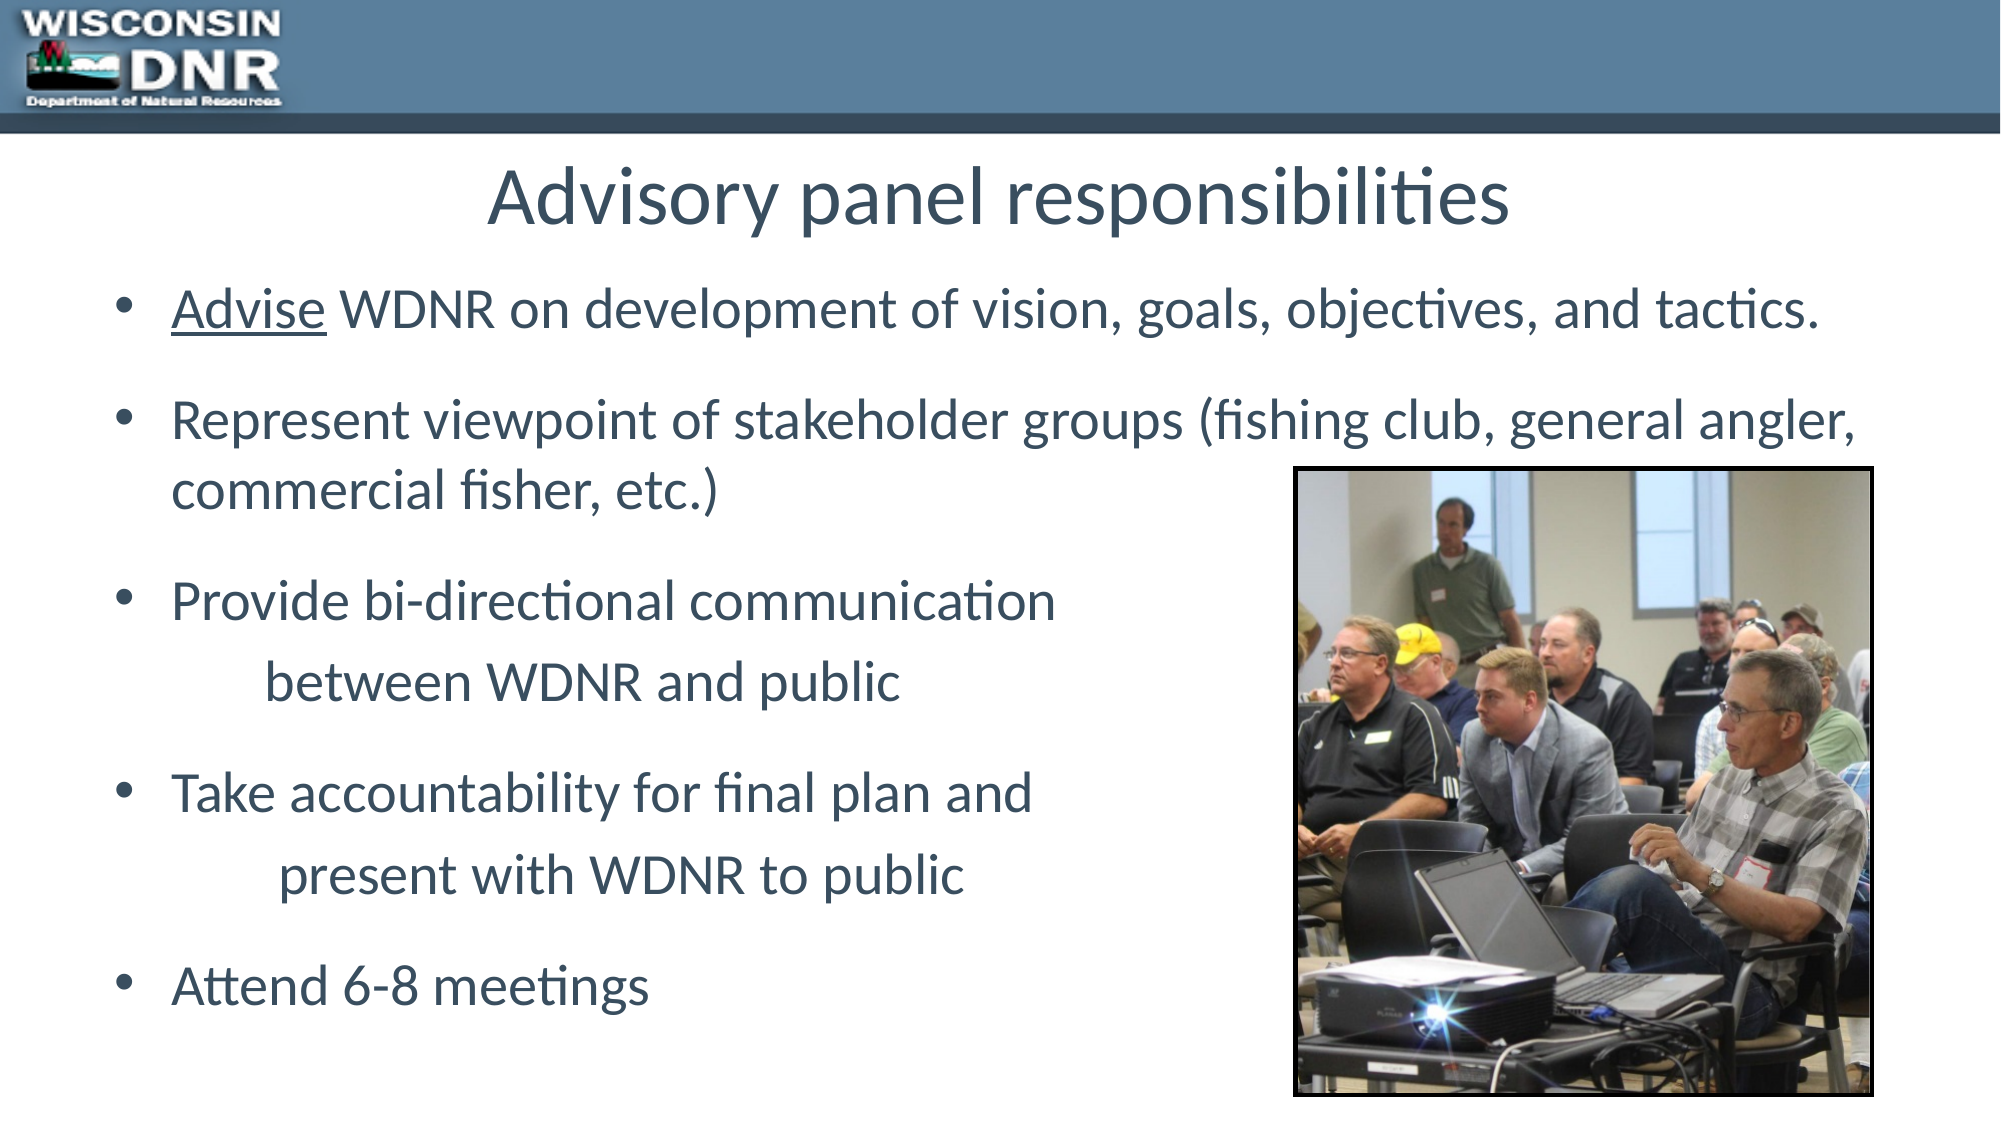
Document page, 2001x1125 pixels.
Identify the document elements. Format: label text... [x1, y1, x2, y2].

picture [0, 0, 2001, 1125]
list Advise WDNR on development of vision, goals, objectives, and tactics. Represent viewpoint of stakeholder groups (fishing club, general angler, commercial fisher, etc.) Provide bi-directional communication between WDNR and public Take accountability for final plan and present with WDNR to public Attend 6-8 meetings [99, 262, 1900, 1005]
title Advisory panel responsibilities [99, 125, 1900, 258]
